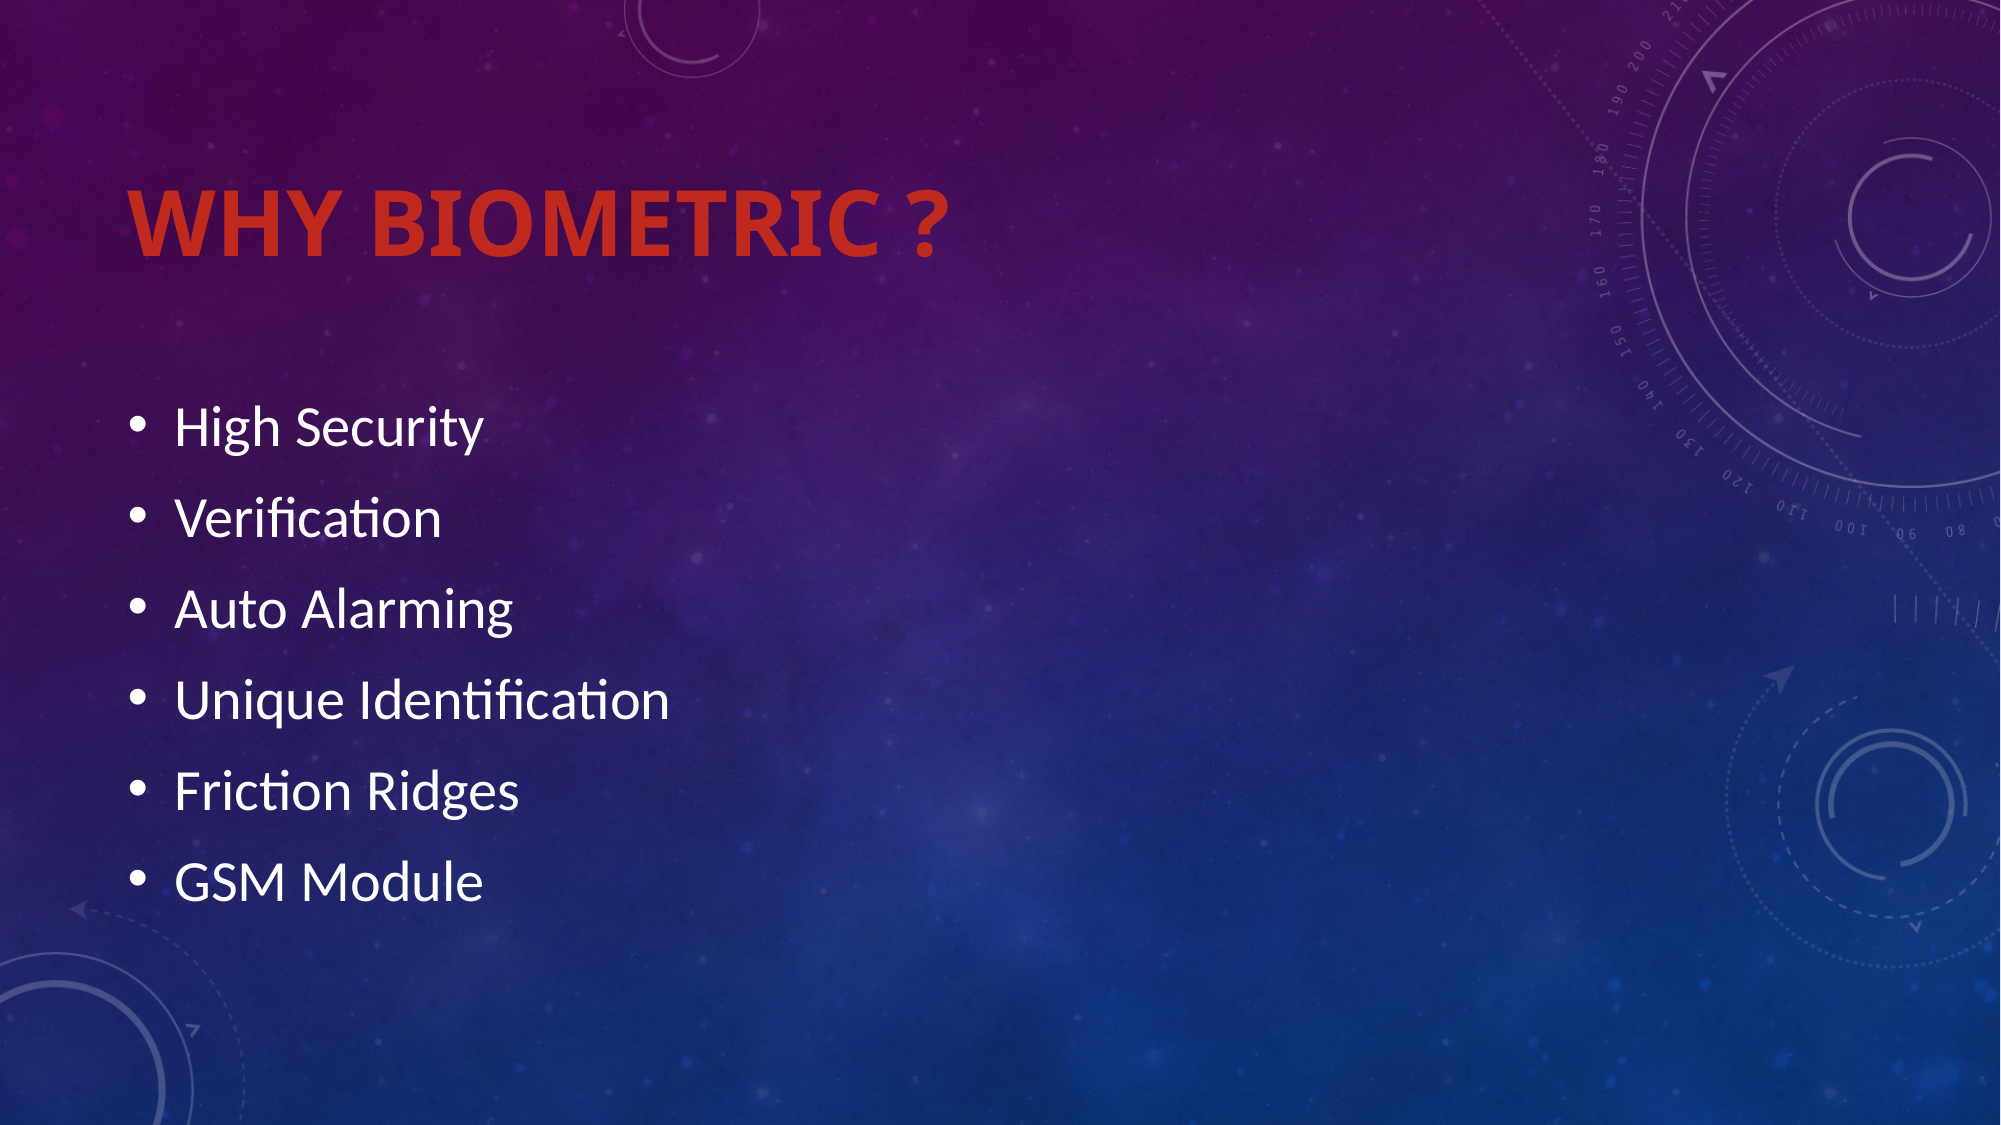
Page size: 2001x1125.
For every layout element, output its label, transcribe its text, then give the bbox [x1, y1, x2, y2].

picture [0, 0, 2001, 1125]
list High Security Verification Auto Alarming Unique Identification Friction Ridges GSM Module [112, 351, 1775, 950]
title WHY biometric ? [112, 99, 1775, 339]
